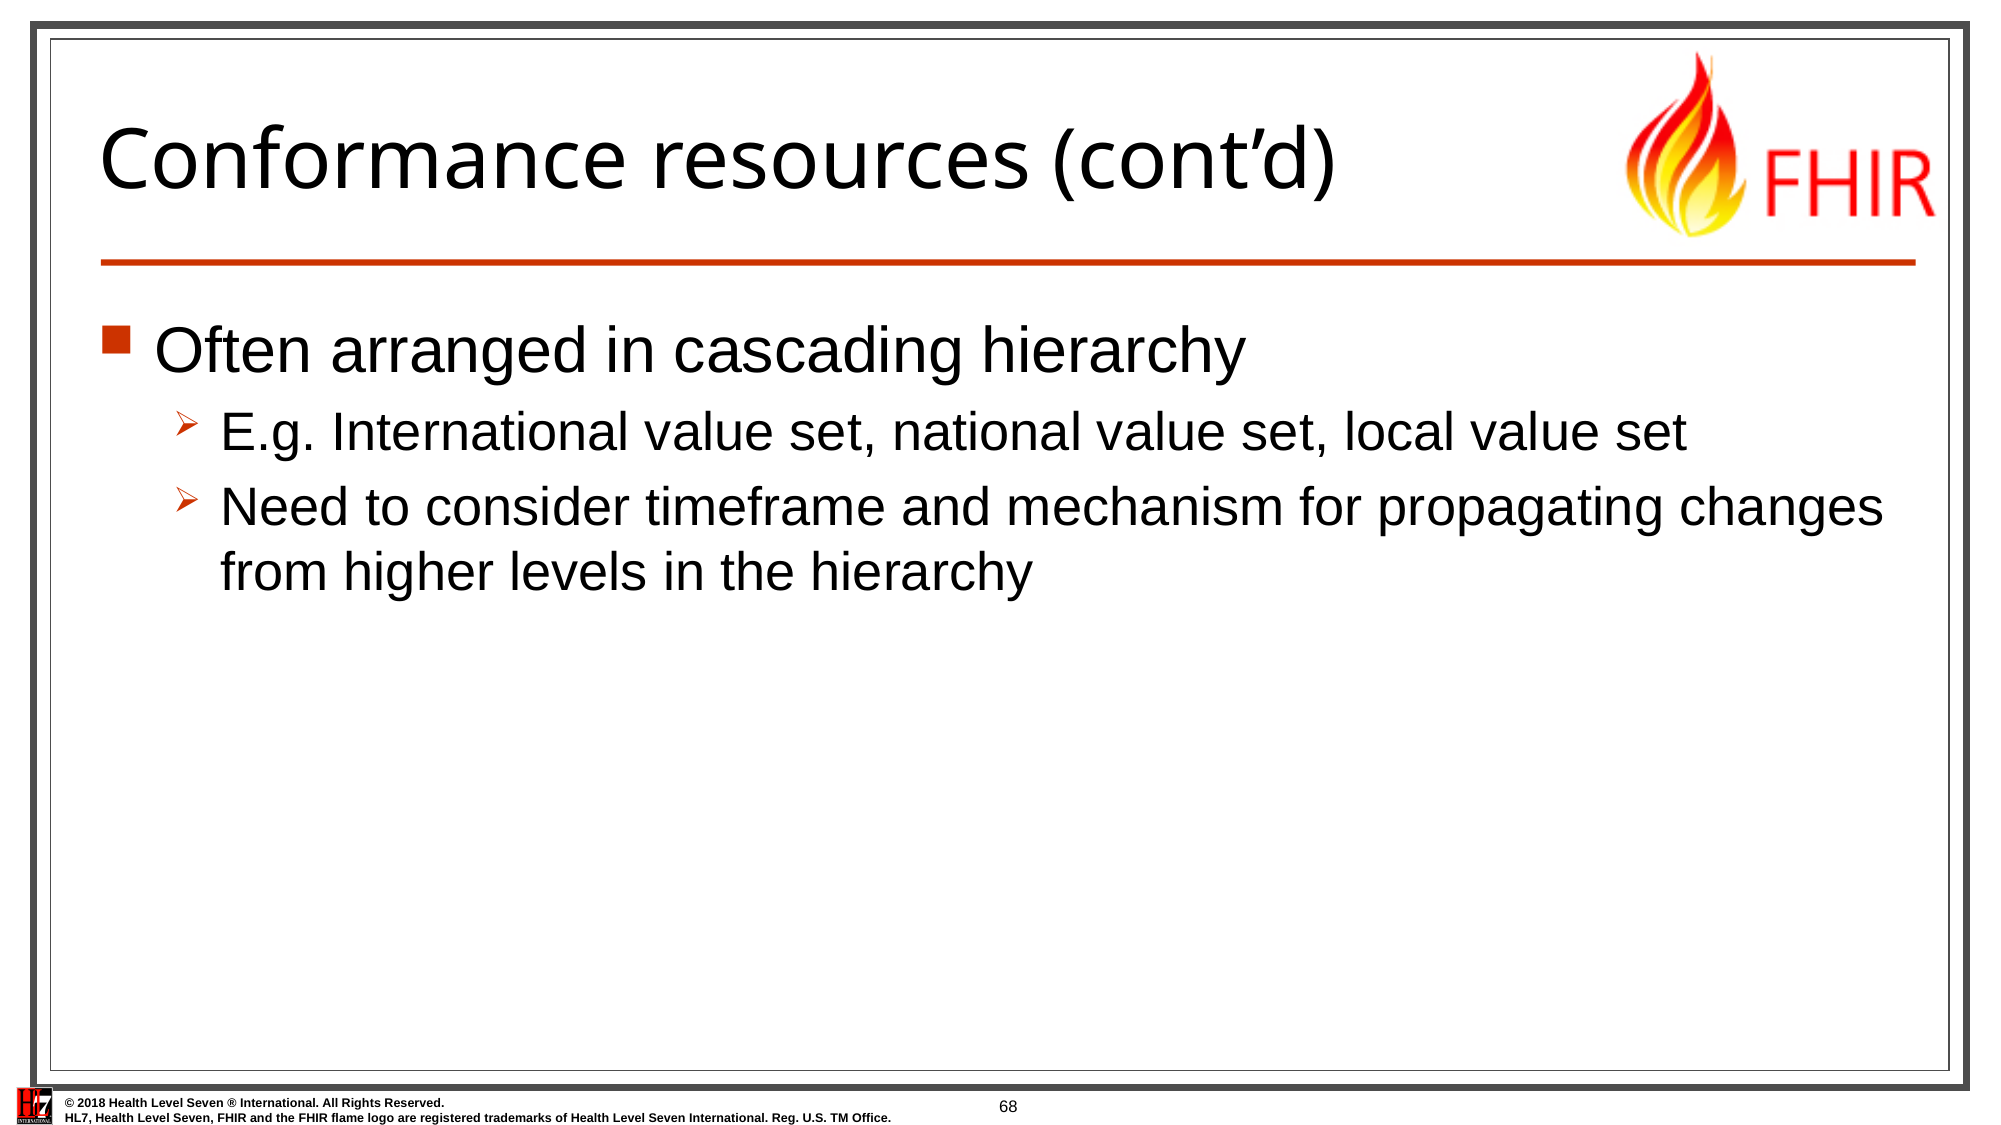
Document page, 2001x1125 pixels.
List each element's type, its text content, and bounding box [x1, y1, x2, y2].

title Conformance resources (cont’d) [83, 77, 1614, 213]
list Often arranged in cascading hierarchy E.g. International value set, national value set, local value set Need to consider timeframe and mechanism for propagating changes from higher levels in the hierarchy [83, 299, 1917, 1026]
slide_number 68 [949, 1087, 1067, 1125]
picture [16, 1087, 53, 1125]
picture [1613, 41, 1948, 247]
